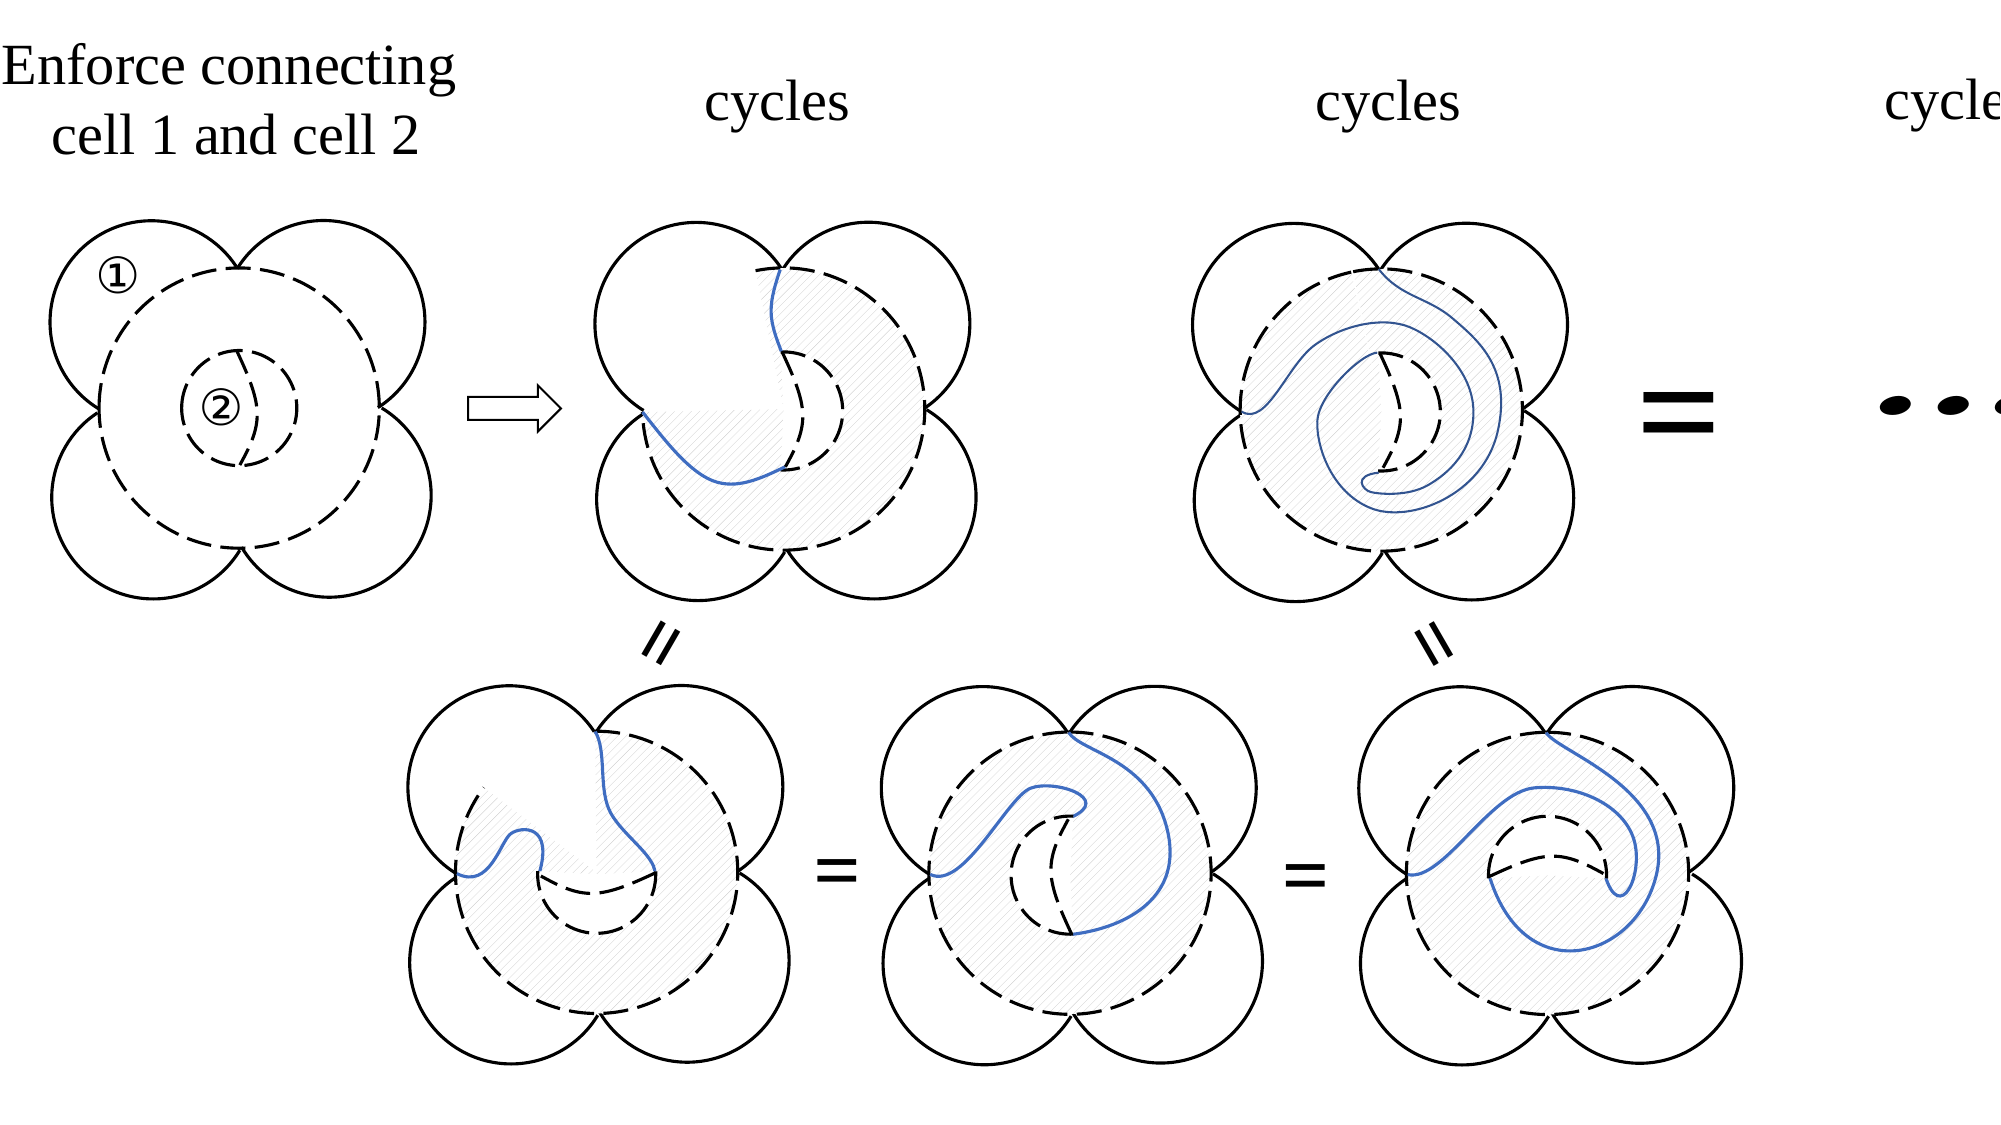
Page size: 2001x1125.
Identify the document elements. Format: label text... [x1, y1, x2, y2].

text_box [1384, 410, 1575, 600]
text_box [1359, 879, 1550, 1066]
text_box Enforce connecting cell 1 and cell 2 [0, 19, 486, 174]
text_box [407, 685, 595, 874]
text_box [456, 829, 537, 878]
text_box [600, 872, 790, 1063]
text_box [49, 220, 432, 599]
text_box [929, 785, 1070, 877]
text_box [1547, 685, 1735, 873]
text_box [642, 411, 785, 485]
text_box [1488, 816, 1607, 935]
text_box = [1267, 813, 1345, 928]
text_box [1010, 815, 1130, 935]
text_box [783, 221, 971, 408]
text_box [1381, 222, 1569, 410]
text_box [537, 815, 656, 934]
text_box [1239, 268, 1523, 552]
text_box [454, 730, 739, 1015]
text_box [467, 382, 563, 434]
text_box [594, 221, 781, 411]
text_box [1405, 731, 1690, 1016]
text_box [770, 269, 783, 352]
text_box [642, 267, 926, 551]
text_box = [587, 578, 726, 703]
text_box [880, 686, 1068, 874]
text_box [409, 877, 599, 1065]
text_box = [1369, 579, 1508, 704]
text_box [1358, 686, 1545, 875]
text_box [1407, 790, 1523, 876]
text_box [928, 731, 1212, 1015]
text_box = [1621, 304, 1727, 500]
text_box [1193, 415, 1383, 603]
text_box [1073, 873, 1264, 1064]
text_box [882, 878, 1072, 1066]
text_box [1070, 685, 1257, 873]
text_box [594, 731, 631, 815]
text_box [780, 351, 844, 471]
text_box [1319, 268, 1503, 514]
text_box [781, 351, 804, 468]
text_box [1192, 222, 1379, 411]
text_box [1067, 731, 1172, 918]
text_box [1513, 732, 1660, 952]
text_box [596, 414, 786, 602]
text_box [1553, 873, 1743, 1064]
text_box [1241, 321, 1475, 495]
text_box [596, 686, 784, 872]
text_box = [798, 808, 876, 924]
text_box [787, 409, 977, 600]
